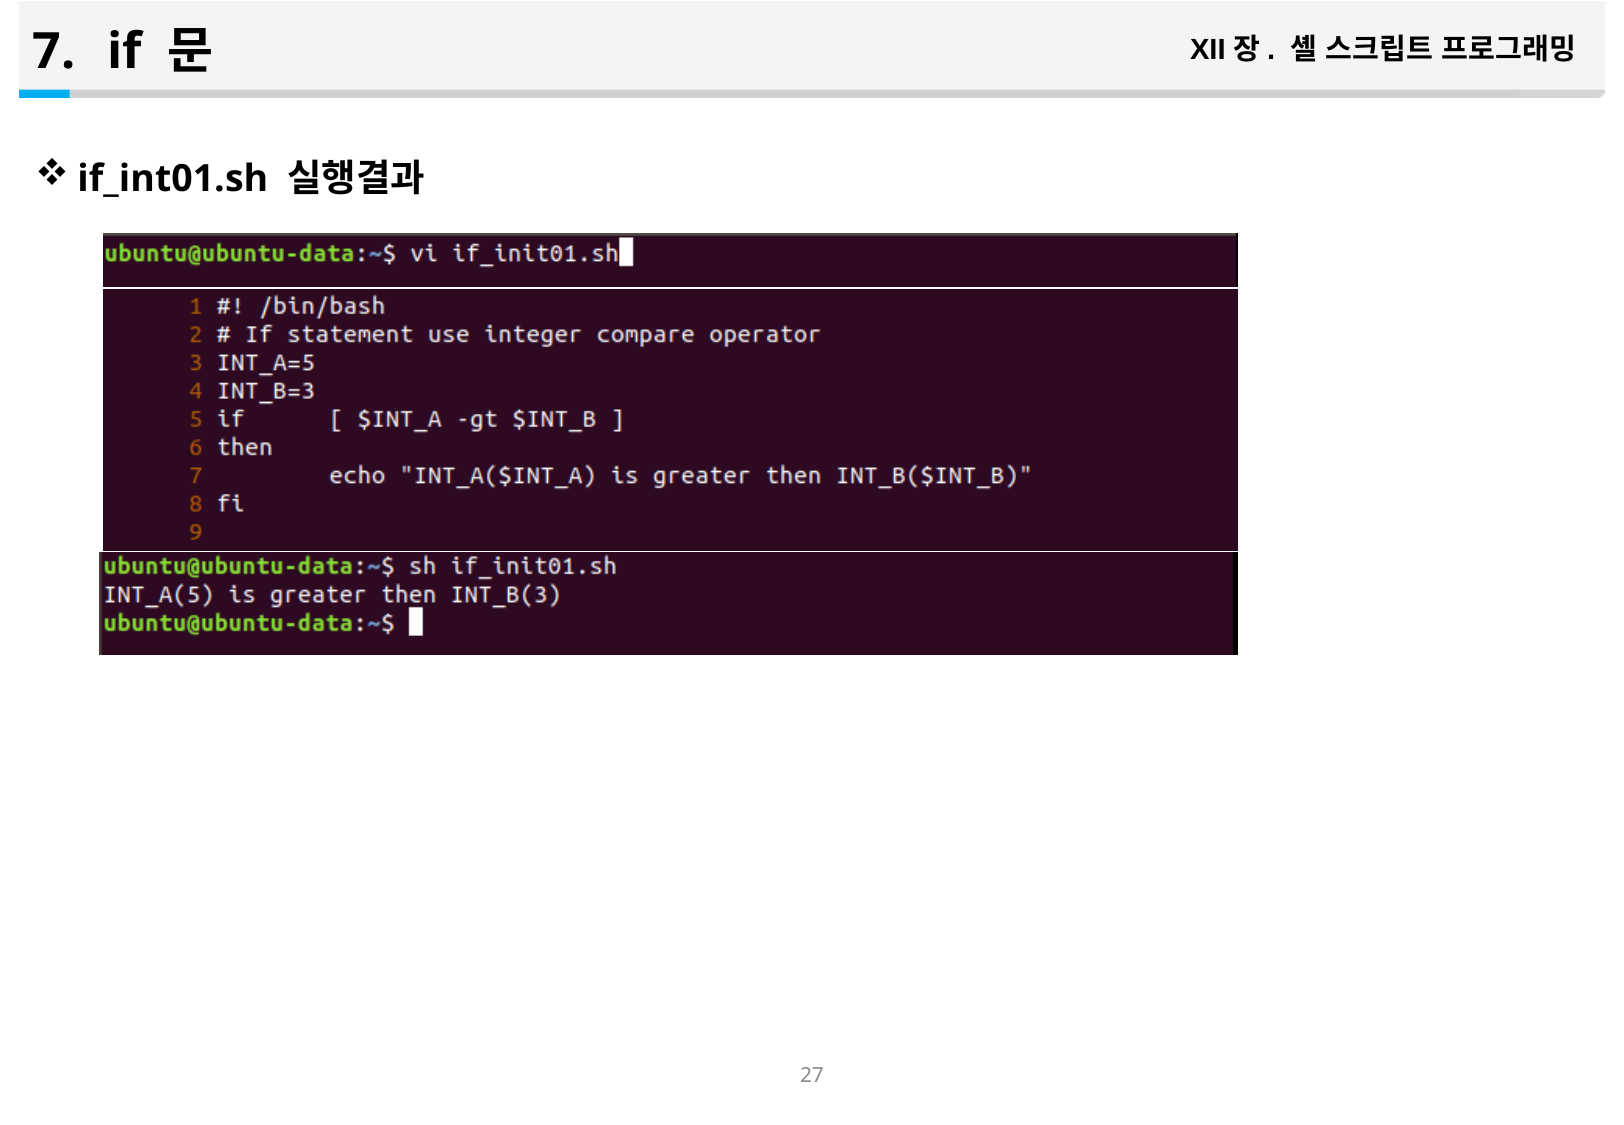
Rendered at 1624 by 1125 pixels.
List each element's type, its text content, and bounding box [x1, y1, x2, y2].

slide_number 26 [622, 1045, 1002, 1106]
text_box XII장. 셸 스크립트 프로그래밍 [1175, 22, 1592, 73]
picture [102, 289, 1238, 551]
picture [102, 233, 1238, 288]
list if 문 [17, 11, 1167, 85]
picture [19, 1, 1605, 98]
text_box if_int01.sh 실행결과 [20, 124, 1602, 207]
picture [99, 552, 1238, 655]
